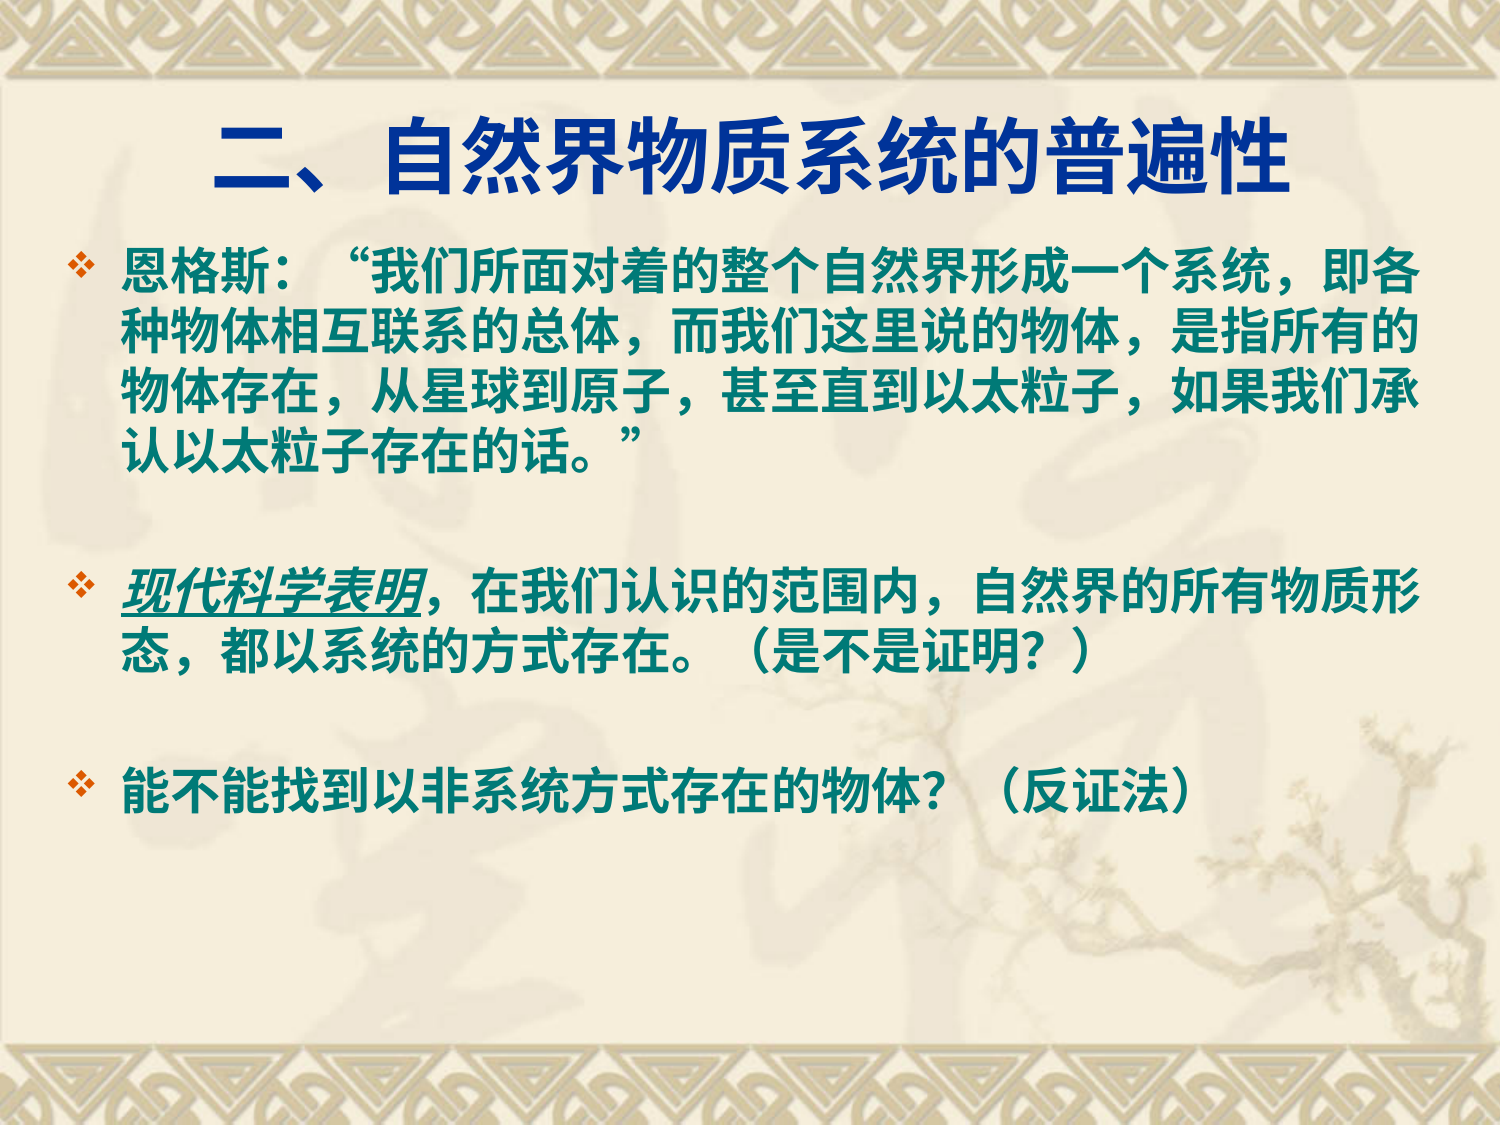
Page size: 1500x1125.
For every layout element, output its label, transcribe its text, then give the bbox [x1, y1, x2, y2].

title 二、自然界物质系统的普遍性 [53, 99, 1451, 208]
list 恩格斯：“我们所面对着的整个自然界形成一个系统，即各种物体相互联系的总体，而我们这里说的物体，是指所有的物体存在，从星球到原子，甚至直到以太粒子，如果我们承认以太粒子存在的话。” 现代科学表明，在我们认识的范围内，自然界的所有物质形态，都以系统的方式存在。（是不是证明？） 能不能找到以非系统方式存在的物体？（反证法） [49, 231, 1451, 1001]
picture [0, 0, 1500, 1125]
